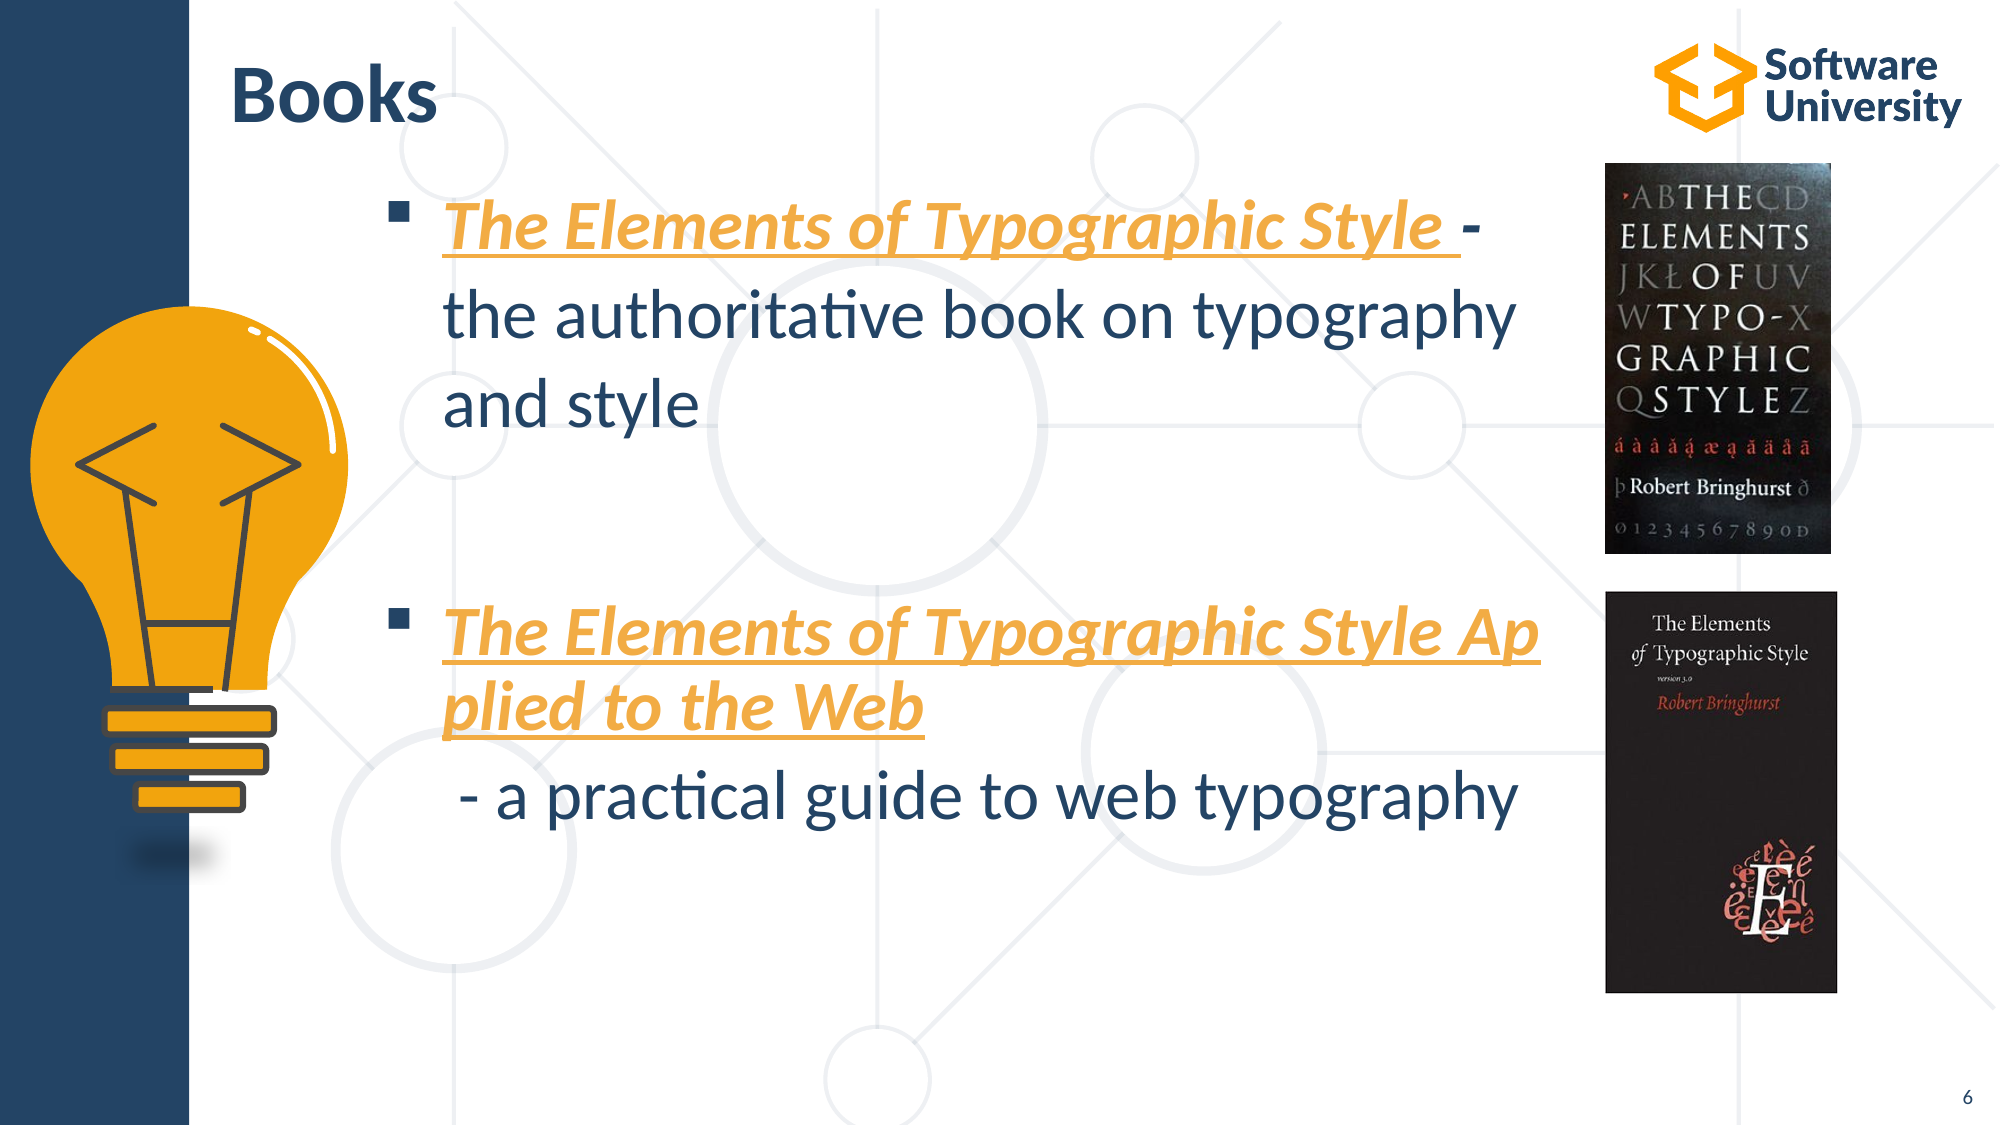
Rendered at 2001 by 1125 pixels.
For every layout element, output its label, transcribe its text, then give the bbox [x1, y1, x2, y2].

title Books [212, 16, 1628, 162]
picture [1641, 31, 1973, 145]
picture [1605, 591, 1839, 995]
text_box [1927, 1067, 1989, 1117]
picture [1605, 163, 1831, 555]
list The Elements of Typographic Style - the authoritative book on typography and style The Elements of Typographic Style Applied to the Web - a practical guide to web typography [365, 168, 1572, 1079]
